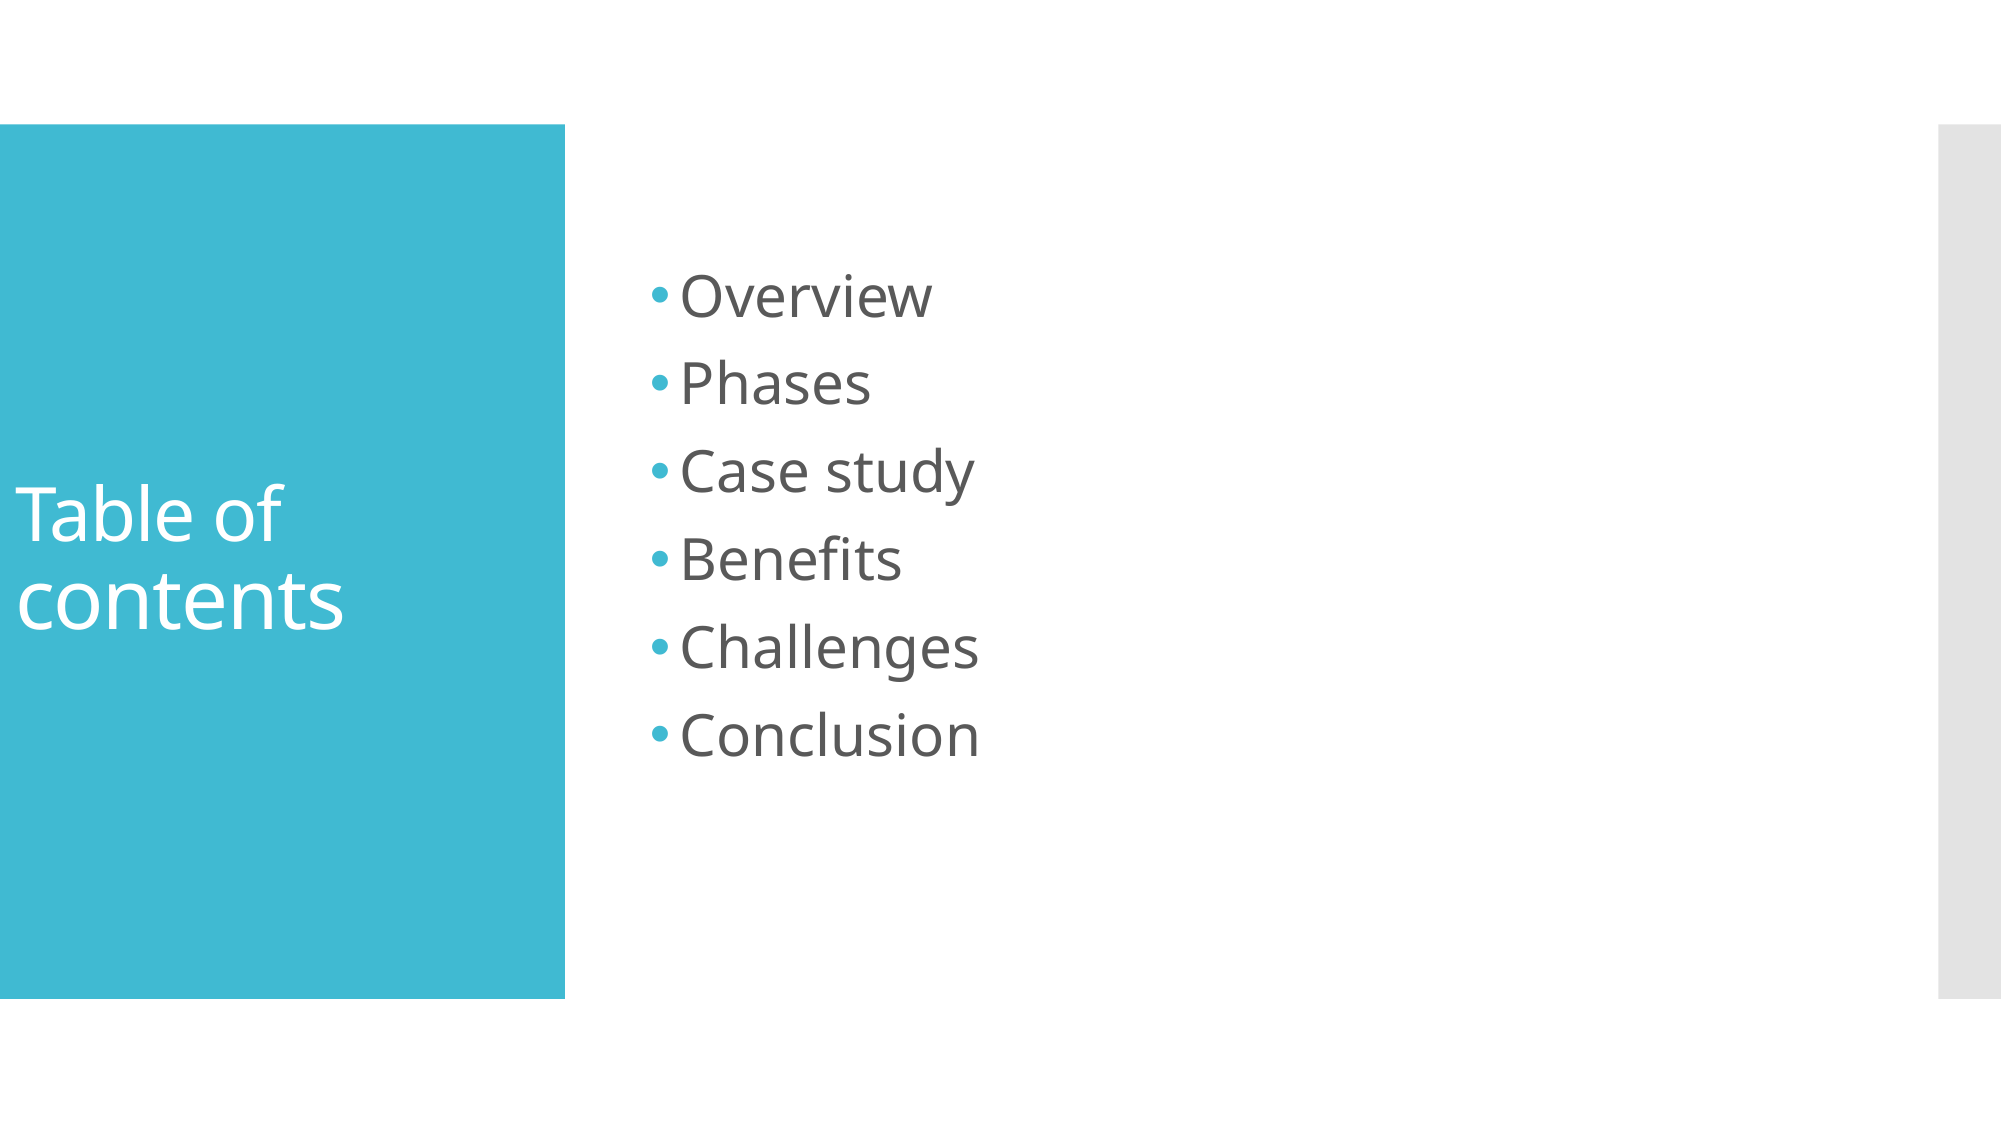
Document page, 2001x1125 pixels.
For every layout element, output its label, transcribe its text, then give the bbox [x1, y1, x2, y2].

list Overview Phases Case study Benefits Challenges Conclusion [634, 141, 1835, 982]
title Table of contents [0, 184, 576, 940]
